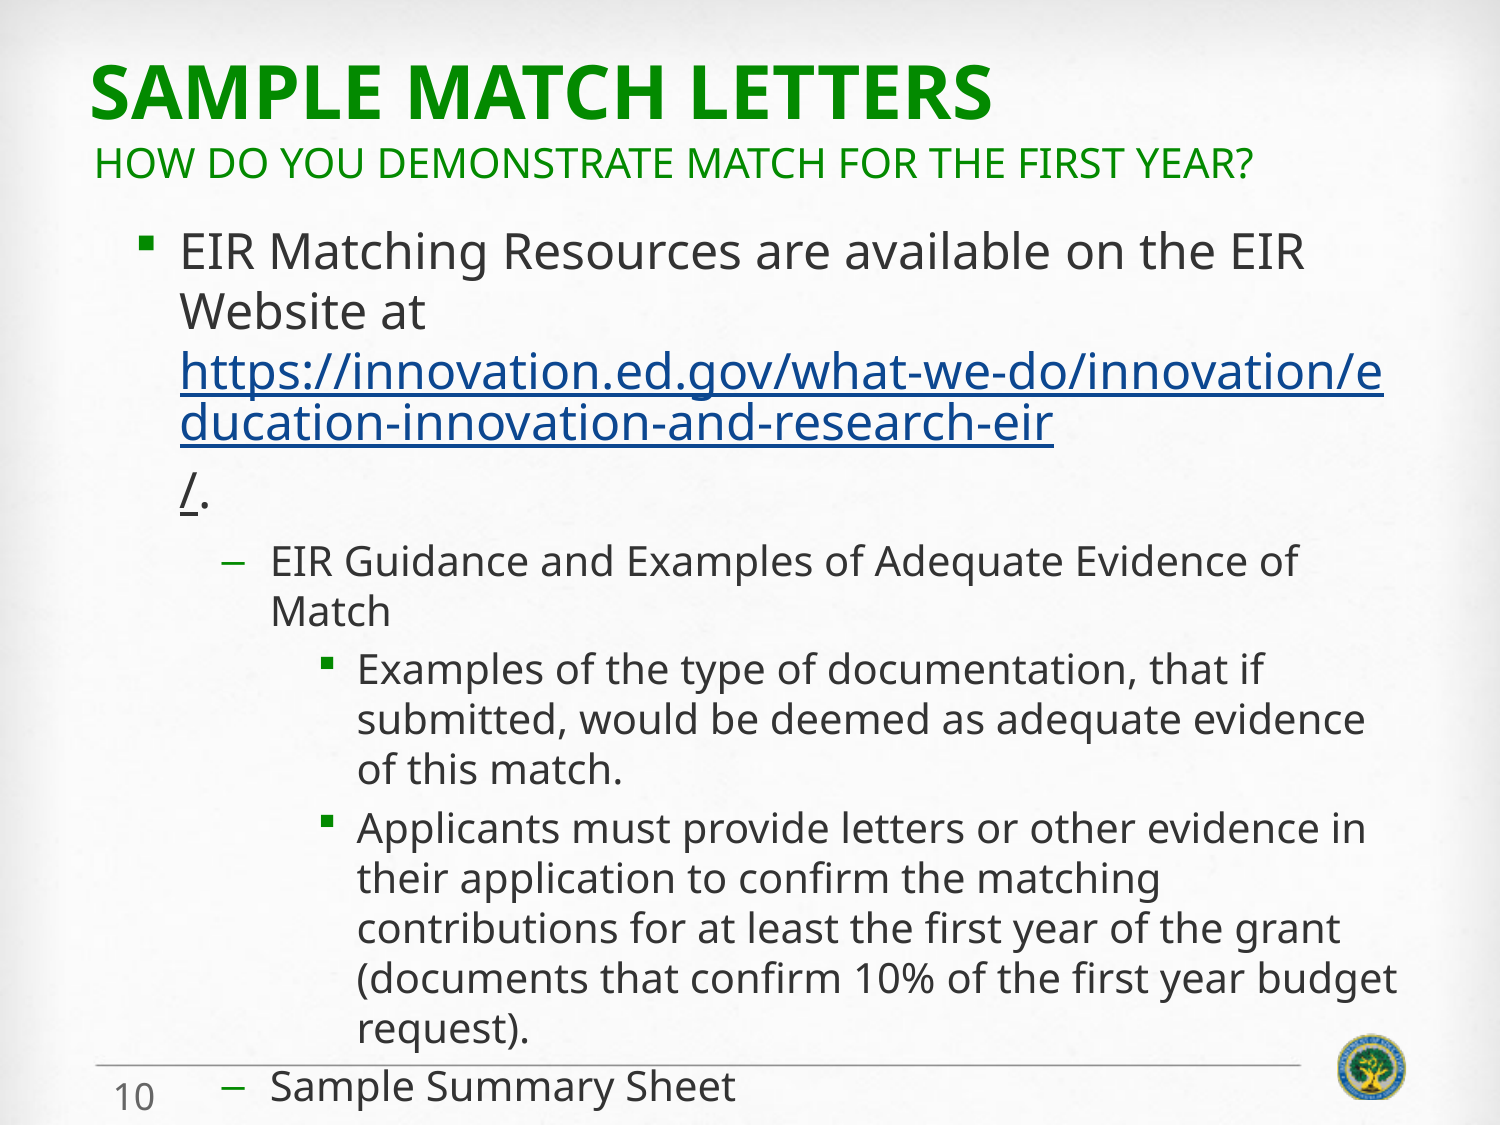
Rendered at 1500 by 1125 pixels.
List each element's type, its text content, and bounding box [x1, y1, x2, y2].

list EIR Matching Resources are available on the EIR Website at https://innovation.ed.gov/what-we-do/innovation/education-innovation-and-research-eir/. EIR Guidance and Examples of Adequate Evidence of Match Examples of the type of documentation, that if submitted, would be deemed as adequate evidence of this match. Applicants must provide letters or other evidence in their application to confirm the matching contributions for at least the first year of the grant (documents that confirm 10% of the first year budget request). Sample Summary Sheet This is an optional sample summary sheet to assist in documenting matches. Please note that this summary sheet is for your personal use to track your match contributions and not a requirement of the application. [75, 213, 1425, 1000]
list How do you demonstrate match for the first year? [75, 129, 1425, 213]
picture [0, 0, 1500, 1125]
title Sample match letters [75, 37, 1425, 129]
slide_number 10 [112, 1065, 200, 1125]
